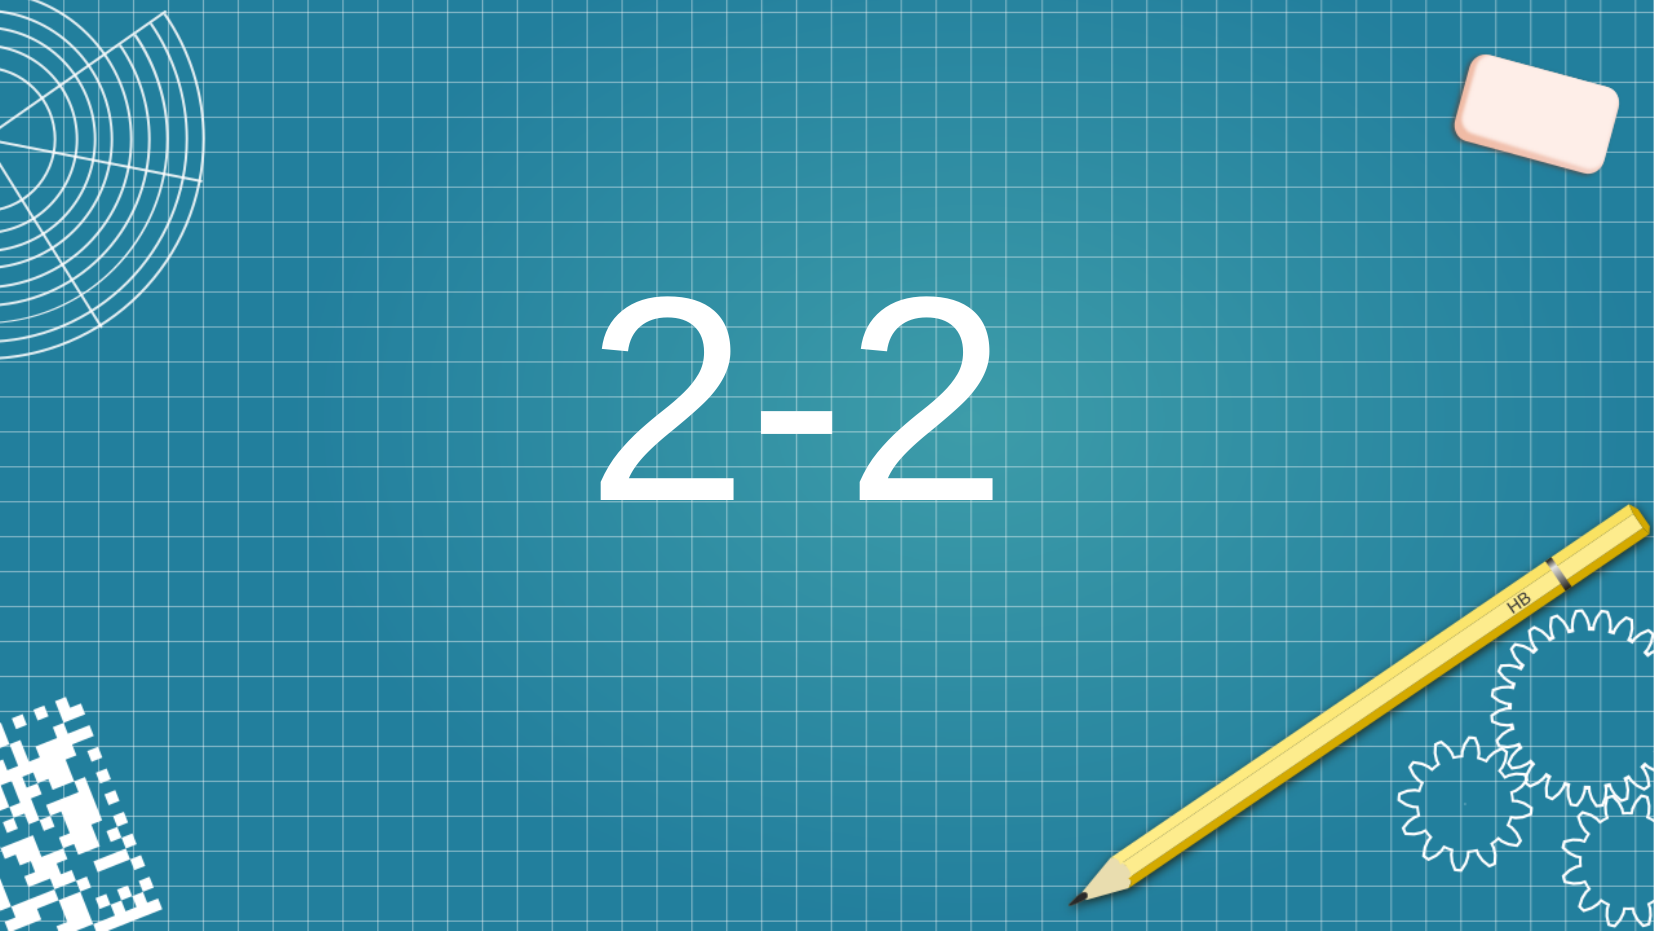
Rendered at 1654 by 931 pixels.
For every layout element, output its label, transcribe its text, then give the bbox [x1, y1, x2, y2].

picture [0, 0, 1654, 931]
title 2-2 [0, 0, 1595, 768]
